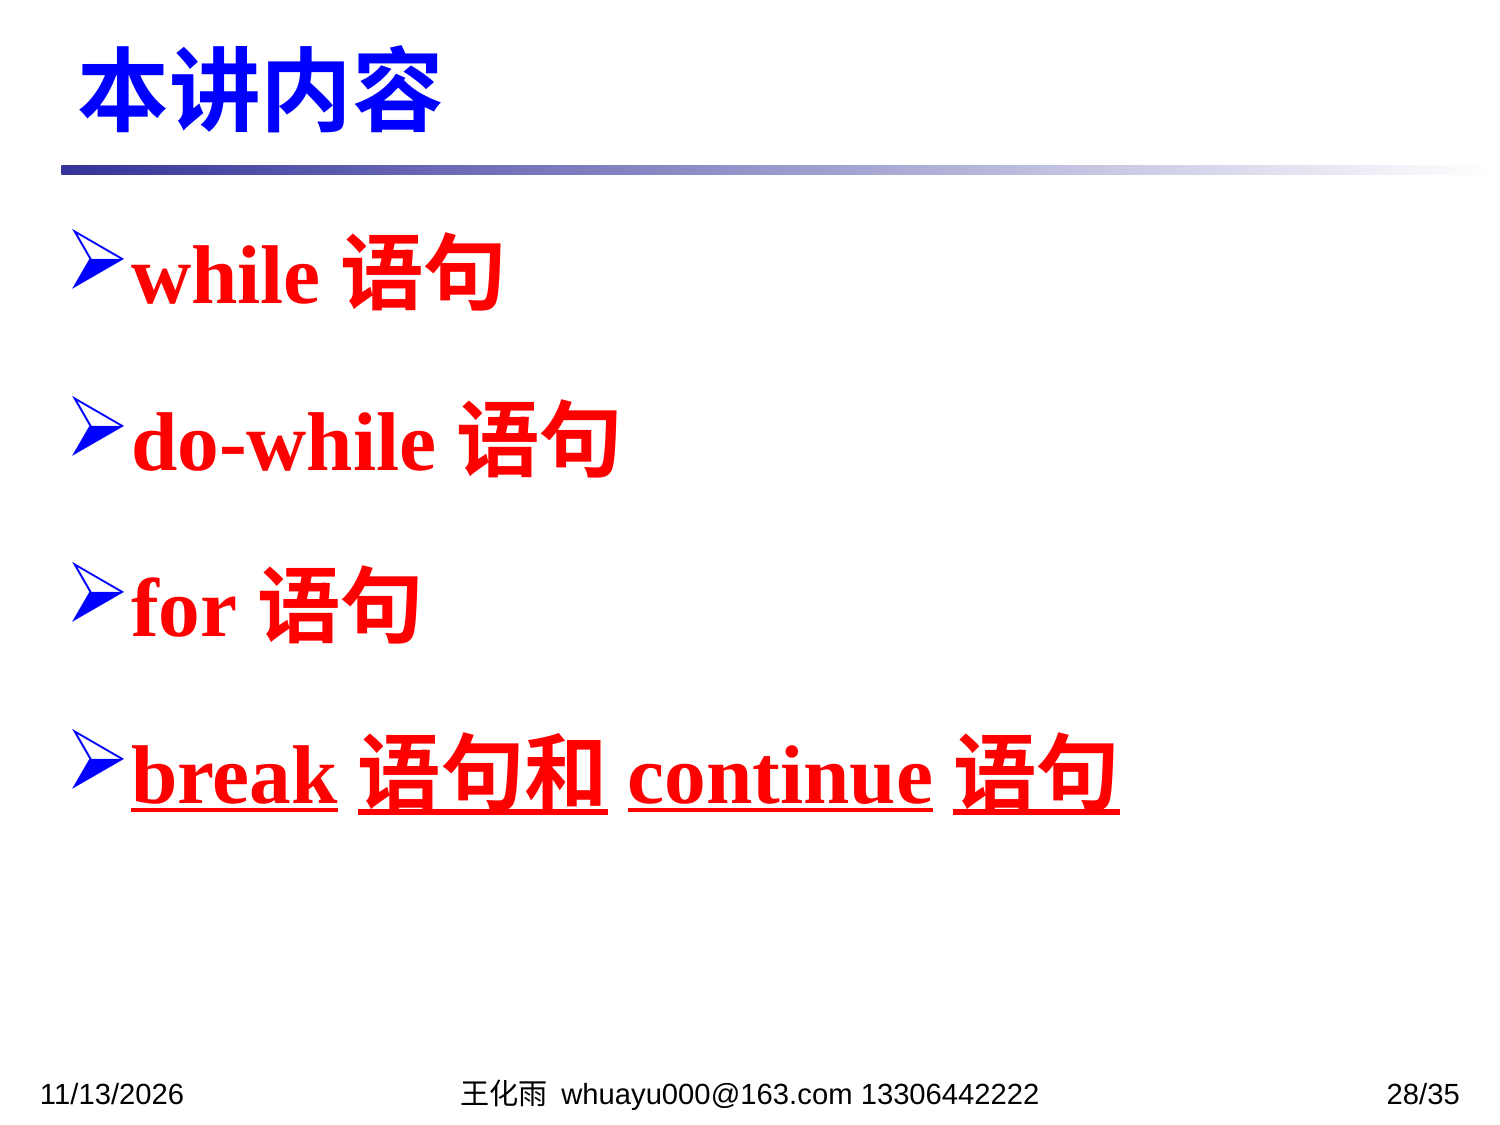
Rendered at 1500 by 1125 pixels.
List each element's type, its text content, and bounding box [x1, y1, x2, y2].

title 本讲内容 [62, 37, 1413, 138]
footer 王化雨 whuayu000@163.com 13306442222 [387, 1074, 1113, 1103]
list while语句 do-while语句 for语句 break语句和continue语句 [50, 162, 1463, 946]
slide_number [24, 1074, 376, 1103]
slide_number 28/35 [1187, 1074, 1476, 1103]
